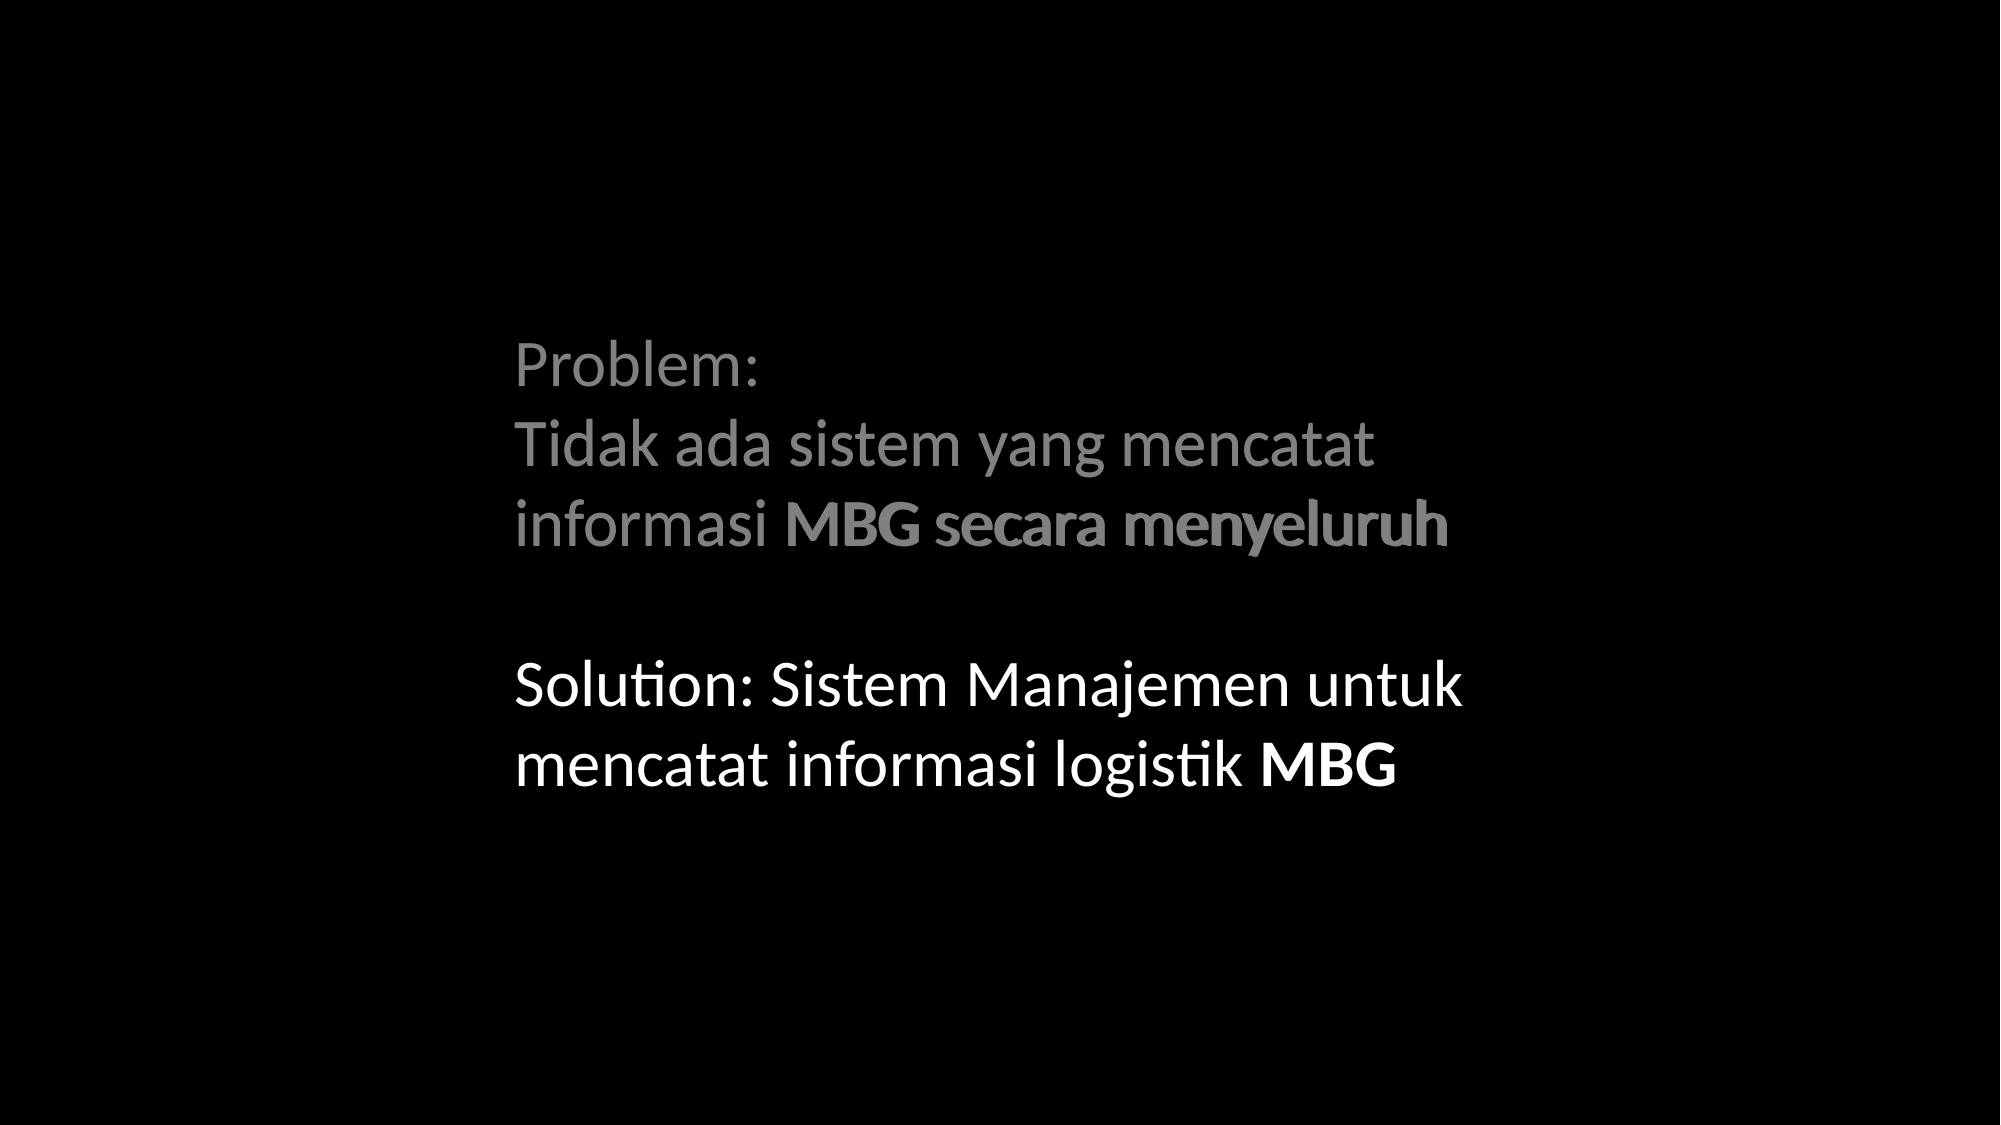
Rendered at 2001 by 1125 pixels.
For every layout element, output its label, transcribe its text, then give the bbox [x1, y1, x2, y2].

text_box Problem: Tidak ada sistem yang mencatat informasi MBG secara menyeluruh Solution: Sistem Manajemen untuk mencatat informasi logistik MBG [499, 312, 1501, 807]
